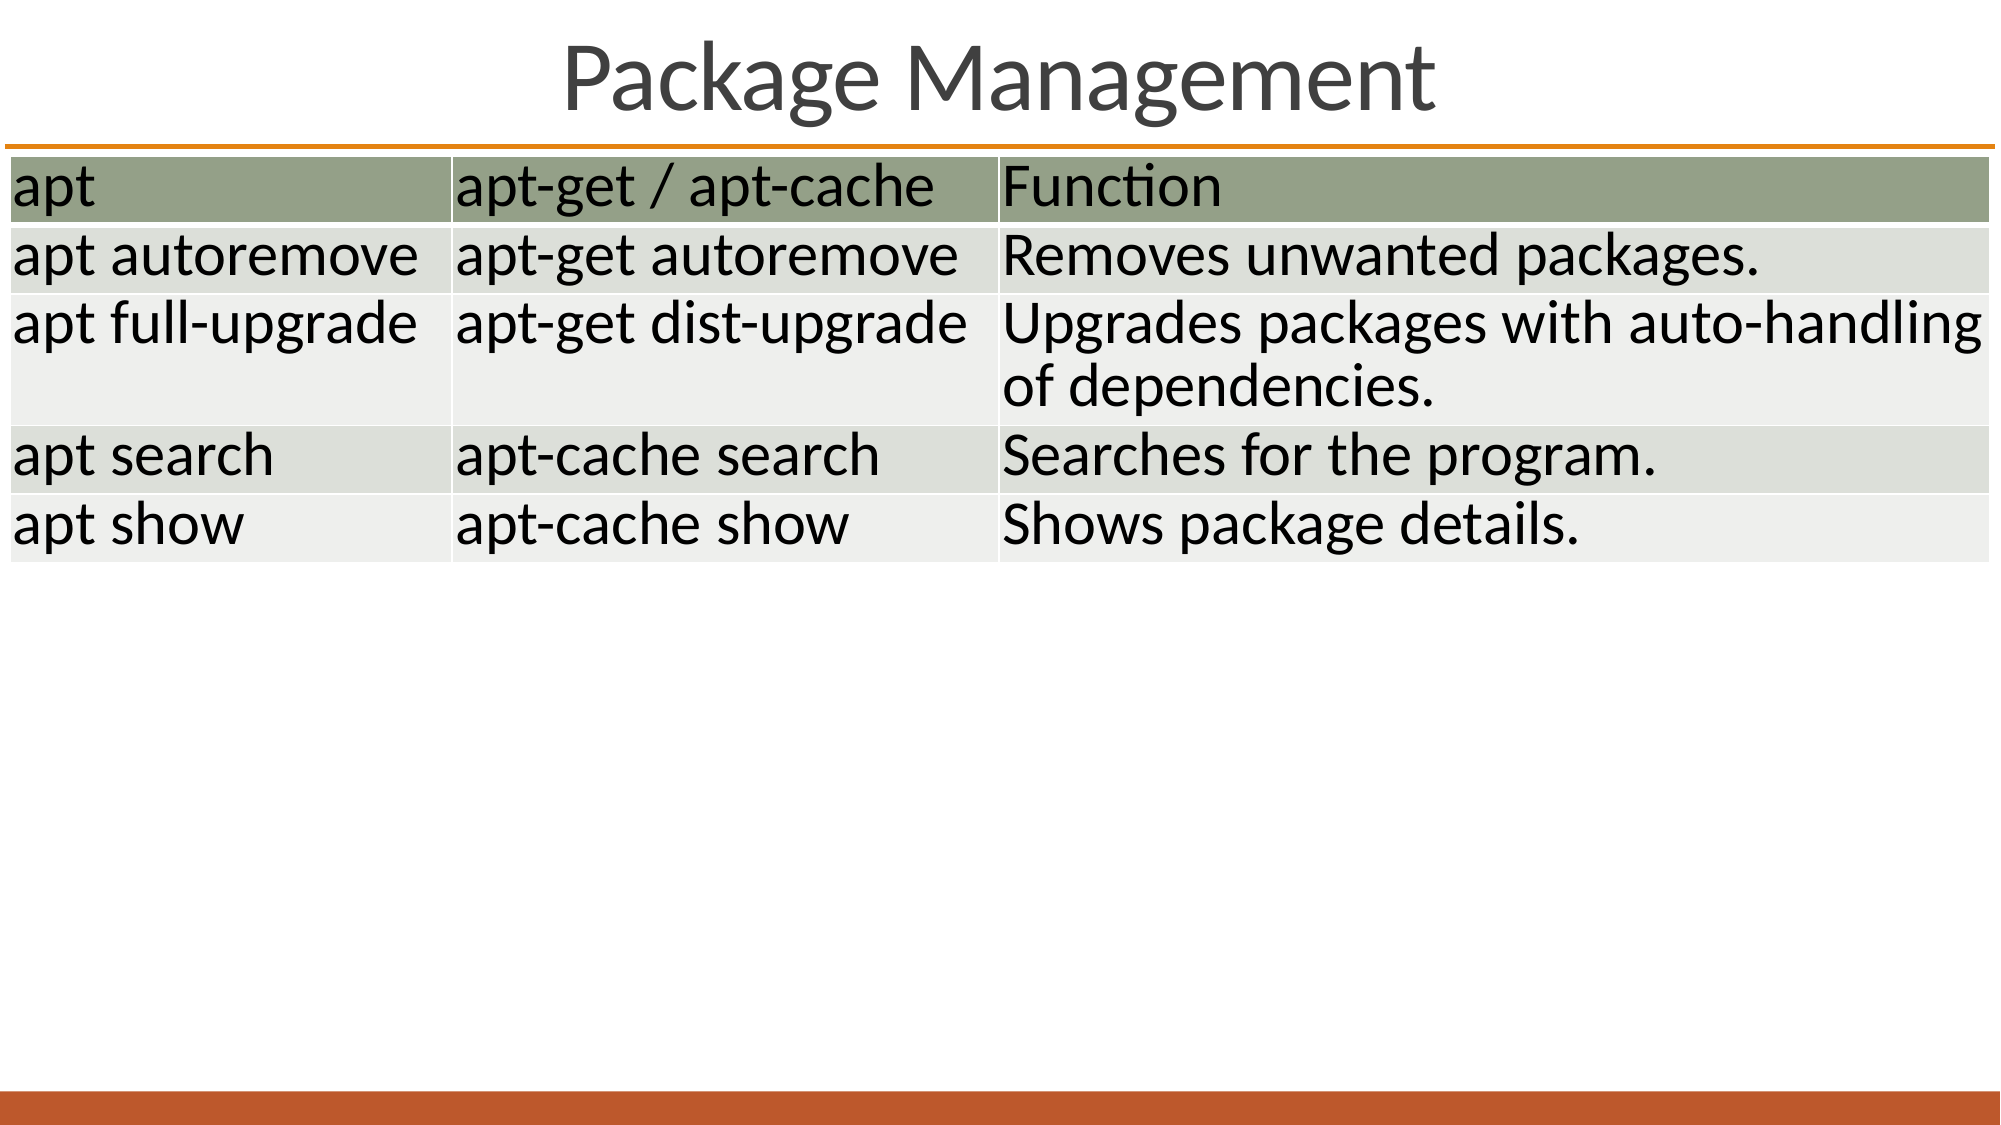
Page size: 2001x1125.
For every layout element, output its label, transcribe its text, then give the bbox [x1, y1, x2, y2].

table_header apt-get / apt-cache [453, 157, 998, 222]
table_cell Searches for the program. [1000, 426, 1989, 493]
table_header apt [11, 157, 451, 222]
table_cell apt autoremove [11, 228, 451, 293]
table_cell apt search [11, 426, 451, 493]
title Package Management [5, 6, 1995, 139]
table_cell apt-get dist-upgrade [453, 295, 998, 425]
table_cell apt full-upgrade [11, 295, 451, 425]
table_cell apt-cache show [453, 495, 998, 562]
table_cell apt-cache search [453, 426, 998, 493]
table_cell Upgrades packages with auto-handling of dependencies. [1000, 295, 1989, 425]
table_header Function [1000, 157, 1989, 222]
table_cell Shows package details. [1000, 495, 1989, 562]
table_cell apt-get autoremove [453, 228, 998, 293]
table_cell apt show [11, 495, 451, 562]
table_cell Removes unwanted packages. [1000, 228, 1989, 293]
